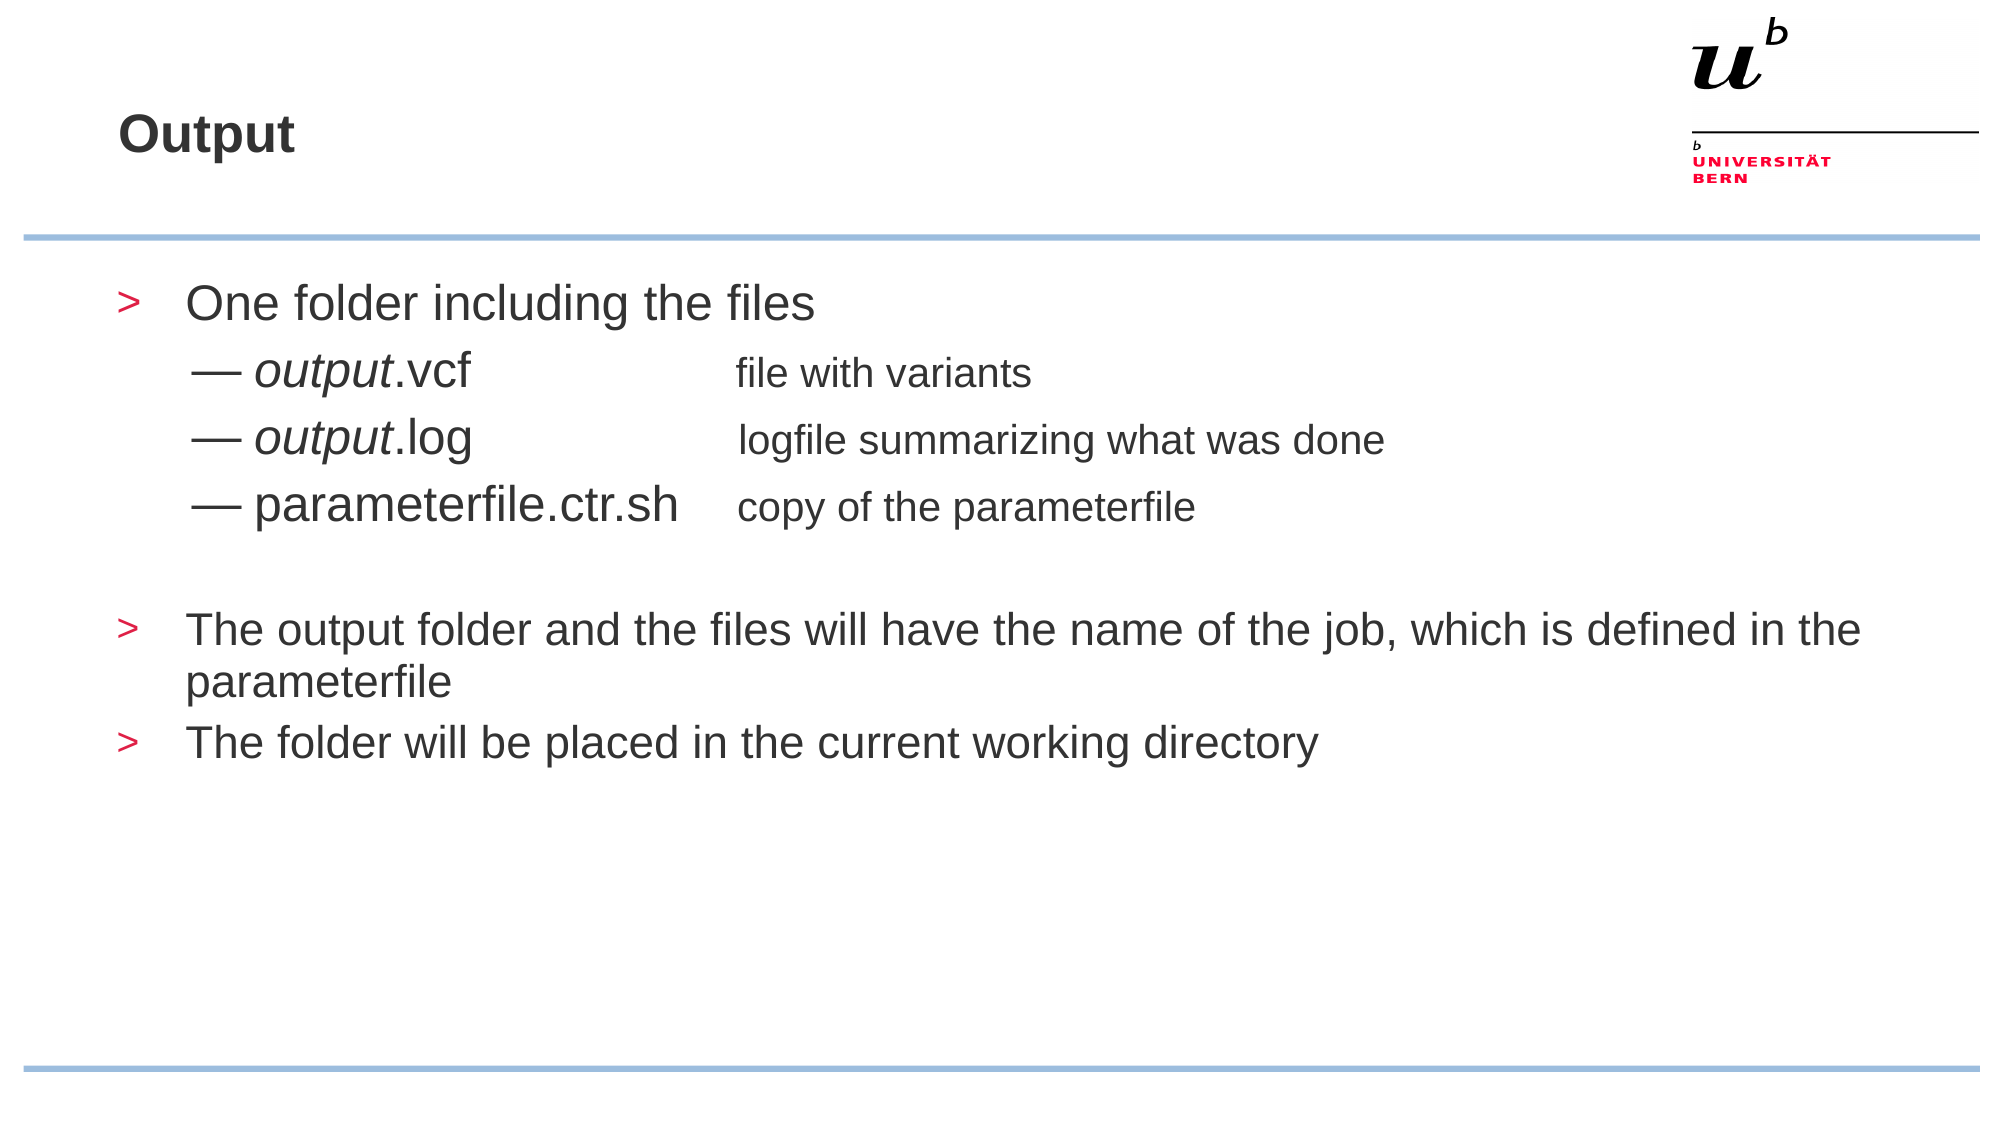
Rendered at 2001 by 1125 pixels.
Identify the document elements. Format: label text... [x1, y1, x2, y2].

picture [1692, 17, 1979, 183]
list One folder including the files output.vcf file with variants output.log logfile summarizing what was done parameterfile.ctr.sh copy of the parameterfile The output folder and the files will have the name of the job, which is defined in the parameterfile The folder will be placed in the current working directory [116, 274, 1881, 1014]
title Output [117, 105, 1567, 241]
